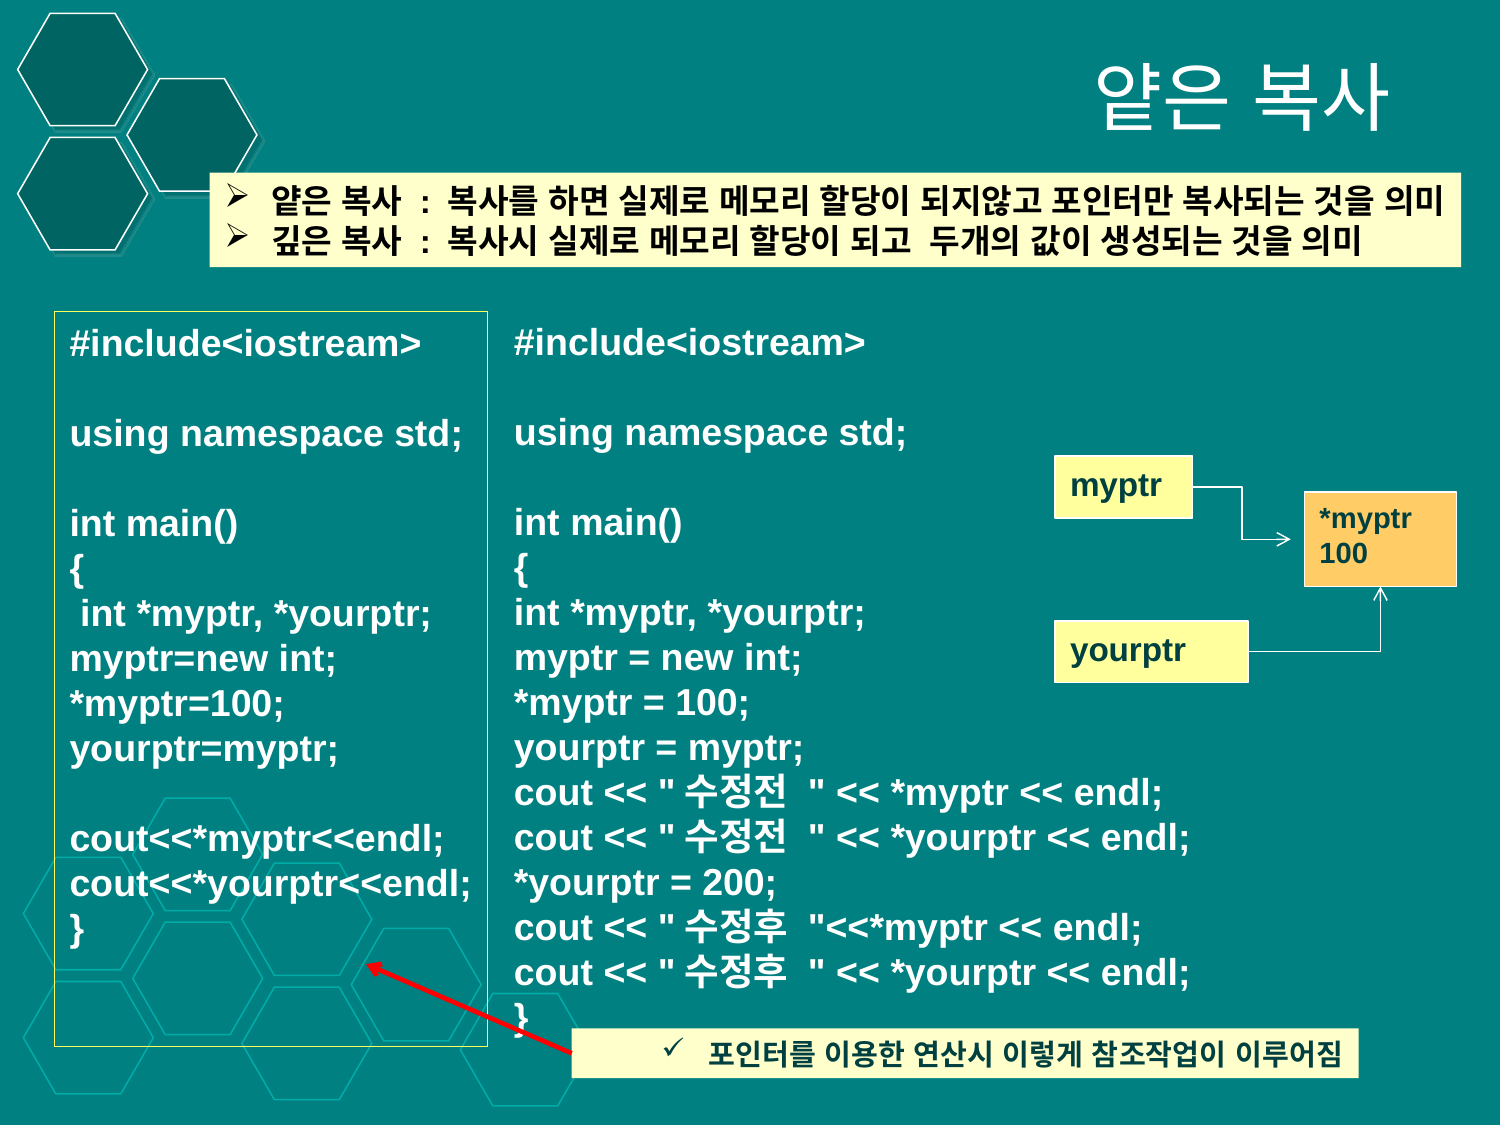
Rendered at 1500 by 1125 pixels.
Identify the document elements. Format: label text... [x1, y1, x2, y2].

text_box 얕은 복사 [277, 42, 1406, 172]
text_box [365, 964, 550, 1054]
text_box 얕은 복사 : 복사를 하면 실제로 메모리 할당이 되지않고 포인터만 복사되는 것을 의미 깊은 복사 : 복사시 실제로 메모리 할당이 되고 두개의 값이 생성되는 것을 의미 [209, 172, 1462, 268]
text_box #include<iostream> using namespace std; int main() { int *myptr, *yourptr; myptr=new int; *myptr=100; yourptr=myptr; cout<<*myptr<<endl; cout<<*yourptr<<endl; } [54, 311, 488, 1047]
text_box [1054, 455, 1457, 683]
text_box 포인터를 이용한 연산시 이렇게 참조작업이 이루어짐 [571, 1028, 1359, 1079]
text_box #include<iostream> using namespace std; int main() { int *myptr, *yourptr; myptr = new int; *myptr = 100; yourptr = myptr; cout << "수정전 " << *myptr << endl; cout << "수정전 " << *yourptr << endl; *yourptr = 200; cout << "수정후 "<<*myptr << endl; cout << "수정후 " << *yourptr << endl; } [499, 310, 1206, 1046]
